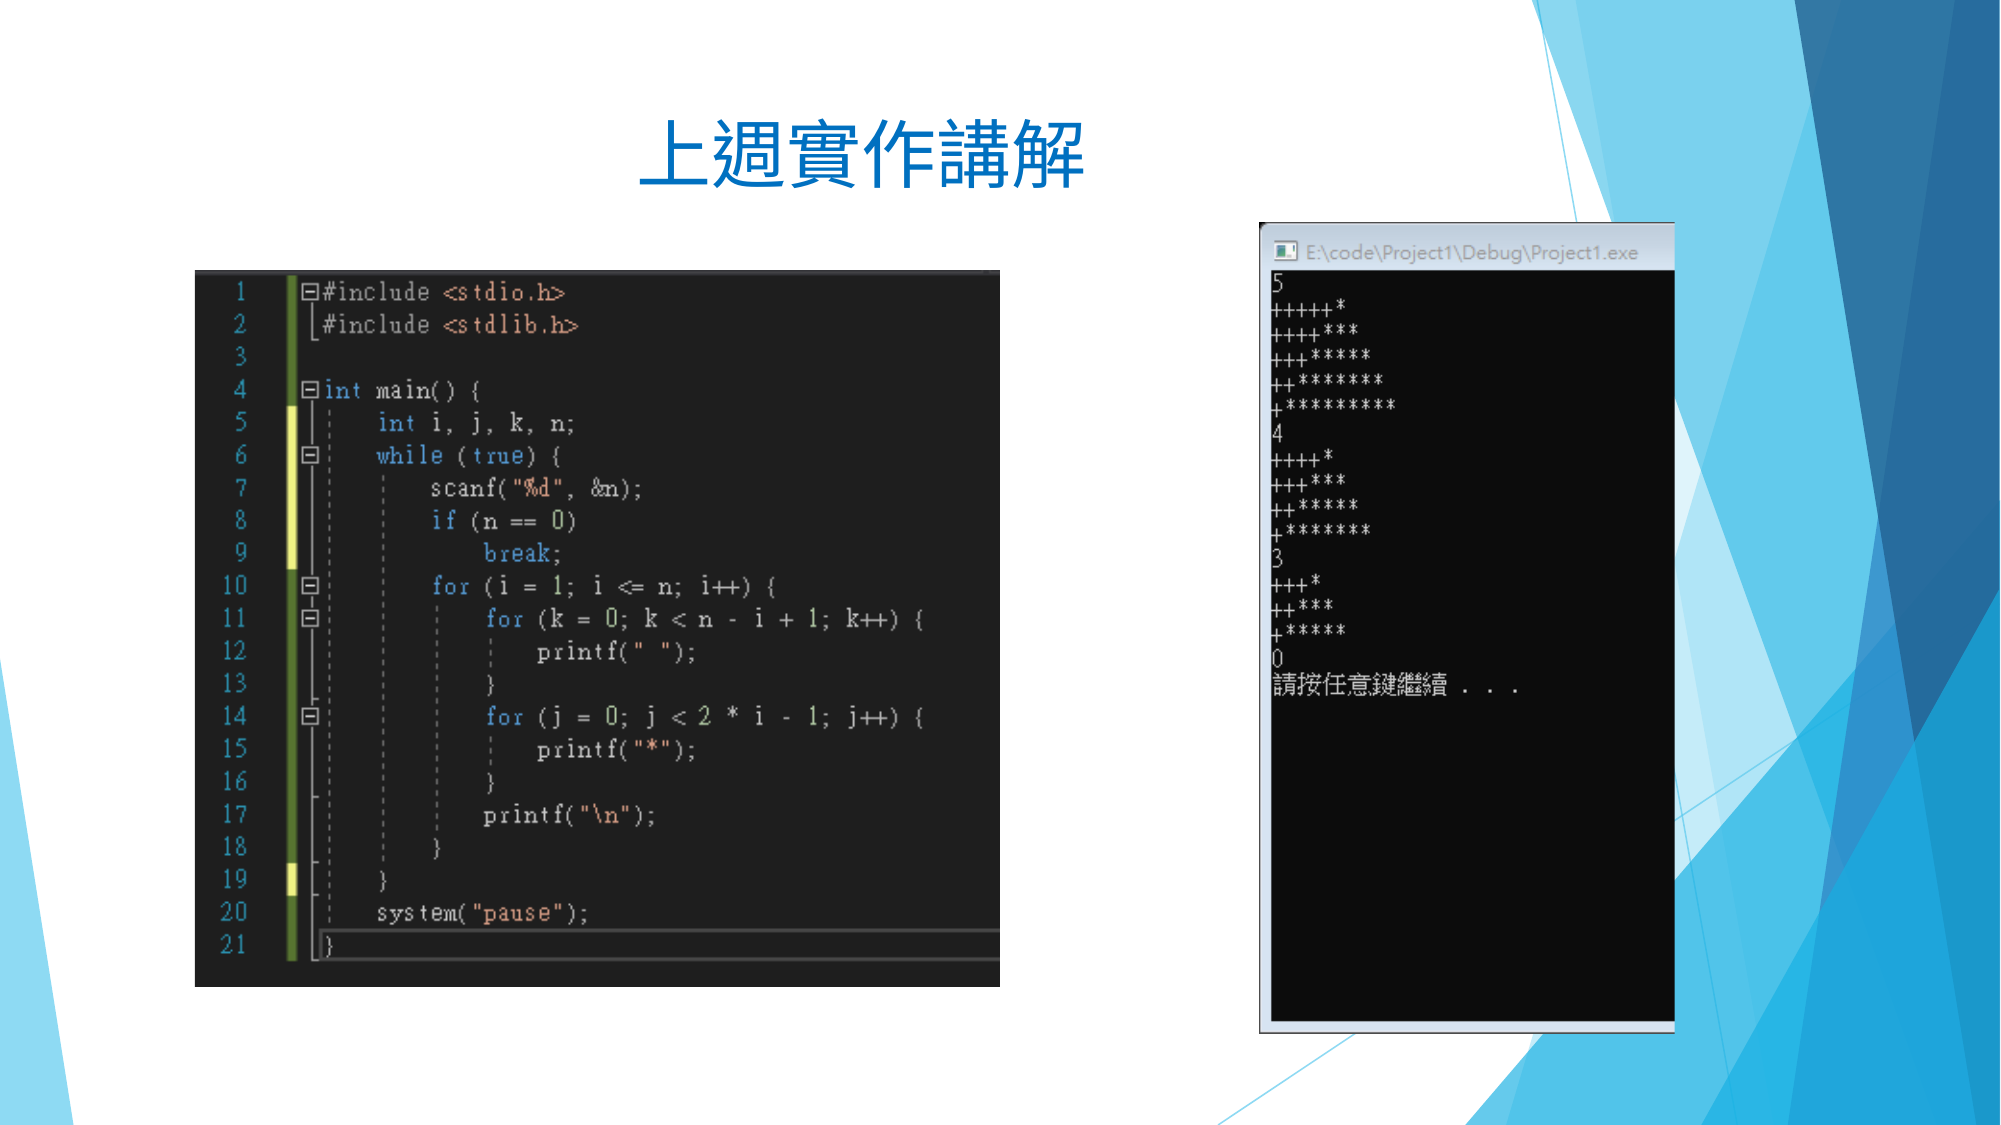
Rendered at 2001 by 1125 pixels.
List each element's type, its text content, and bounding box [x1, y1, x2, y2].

text_box [277, 268, 1253, 1016]
title 上週實作講解 [111, 99, 1612, 225]
picture [1258, 222, 1676, 1035]
picture [194, 270, 1001, 987]
